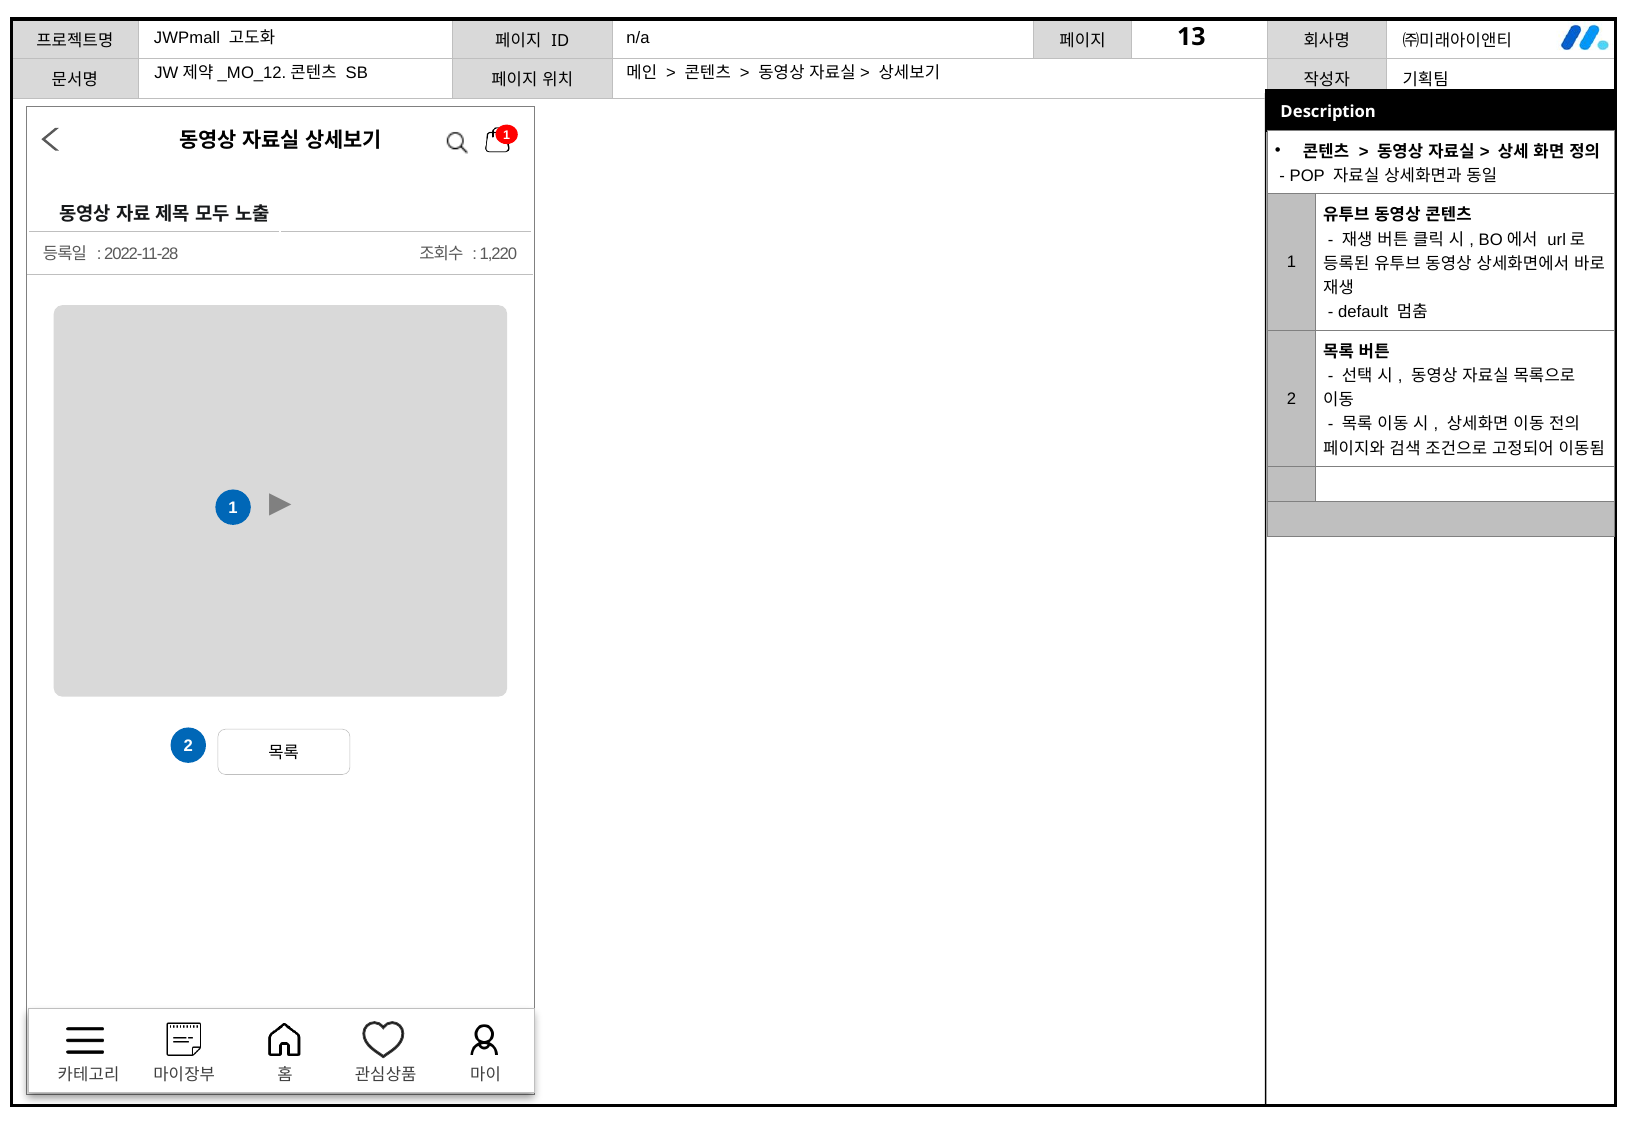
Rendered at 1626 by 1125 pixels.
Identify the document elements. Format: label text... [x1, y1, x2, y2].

text_box n/a [611, 19, 1031, 54]
text_box JW제약_MO_12.콘텐츠 SB [139, 54, 447, 90]
text_box 1 [214, 488, 252, 526]
table_cell [1268, 467, 1315, 501]
text_box 목록 [216, 728, 351, 776]
table_header 콘텐츠 > 동영상 자료실> 상세 화면 정의 - POP 자료실 상세화면과 동일 [1268, 131, 1614, 193]
table_cell 2 [1268, 331, 1315, 466]
text_box 동영상 자료 제목 모두 노출 [53, 188, 276, 230]
picture [1556, 21, 1614, 52]
table_header 조회수 : 1,220 [281, 232, 531, 274]
table_cell [1268, 502, 1614, 536]
text_box ▶ [52, 304, 509, 698]
table_header 등록일 : 2022-11-28 [29, 232, 279, 274]
table_cell [1316, 467, 1614, 501]
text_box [41, 120, 518, 158]
text_box 2 [169, 726, 208, 764]
table_cell 1 [1268, 194, 1315, 330]
text_box JWPmall 고도화 [139, 19, 447, 54]
table_cell 목록 버튼 - 선택 시, 동영상 자료실 목록으로 이동 - 목록 이동 시, 상세화면 이동 전의 페이지와 검색 조건으로 고정되어 이동됨 [1316, 331, 1614, 466]
table_cell 유투브 동영상 콘텐츠 - 재생 버튼 클릭 시, BO에서 url로 등록된 유투브 동영상 상세화면에서 바로 재생 - default 멈춤 [1316, 194, 1614, 330]
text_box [28, 1007, 534, 1093]
text_box 메인 > 콘텐츠 > 동영상 자료실> 상세보기 [611, 54, 1263, 90]
